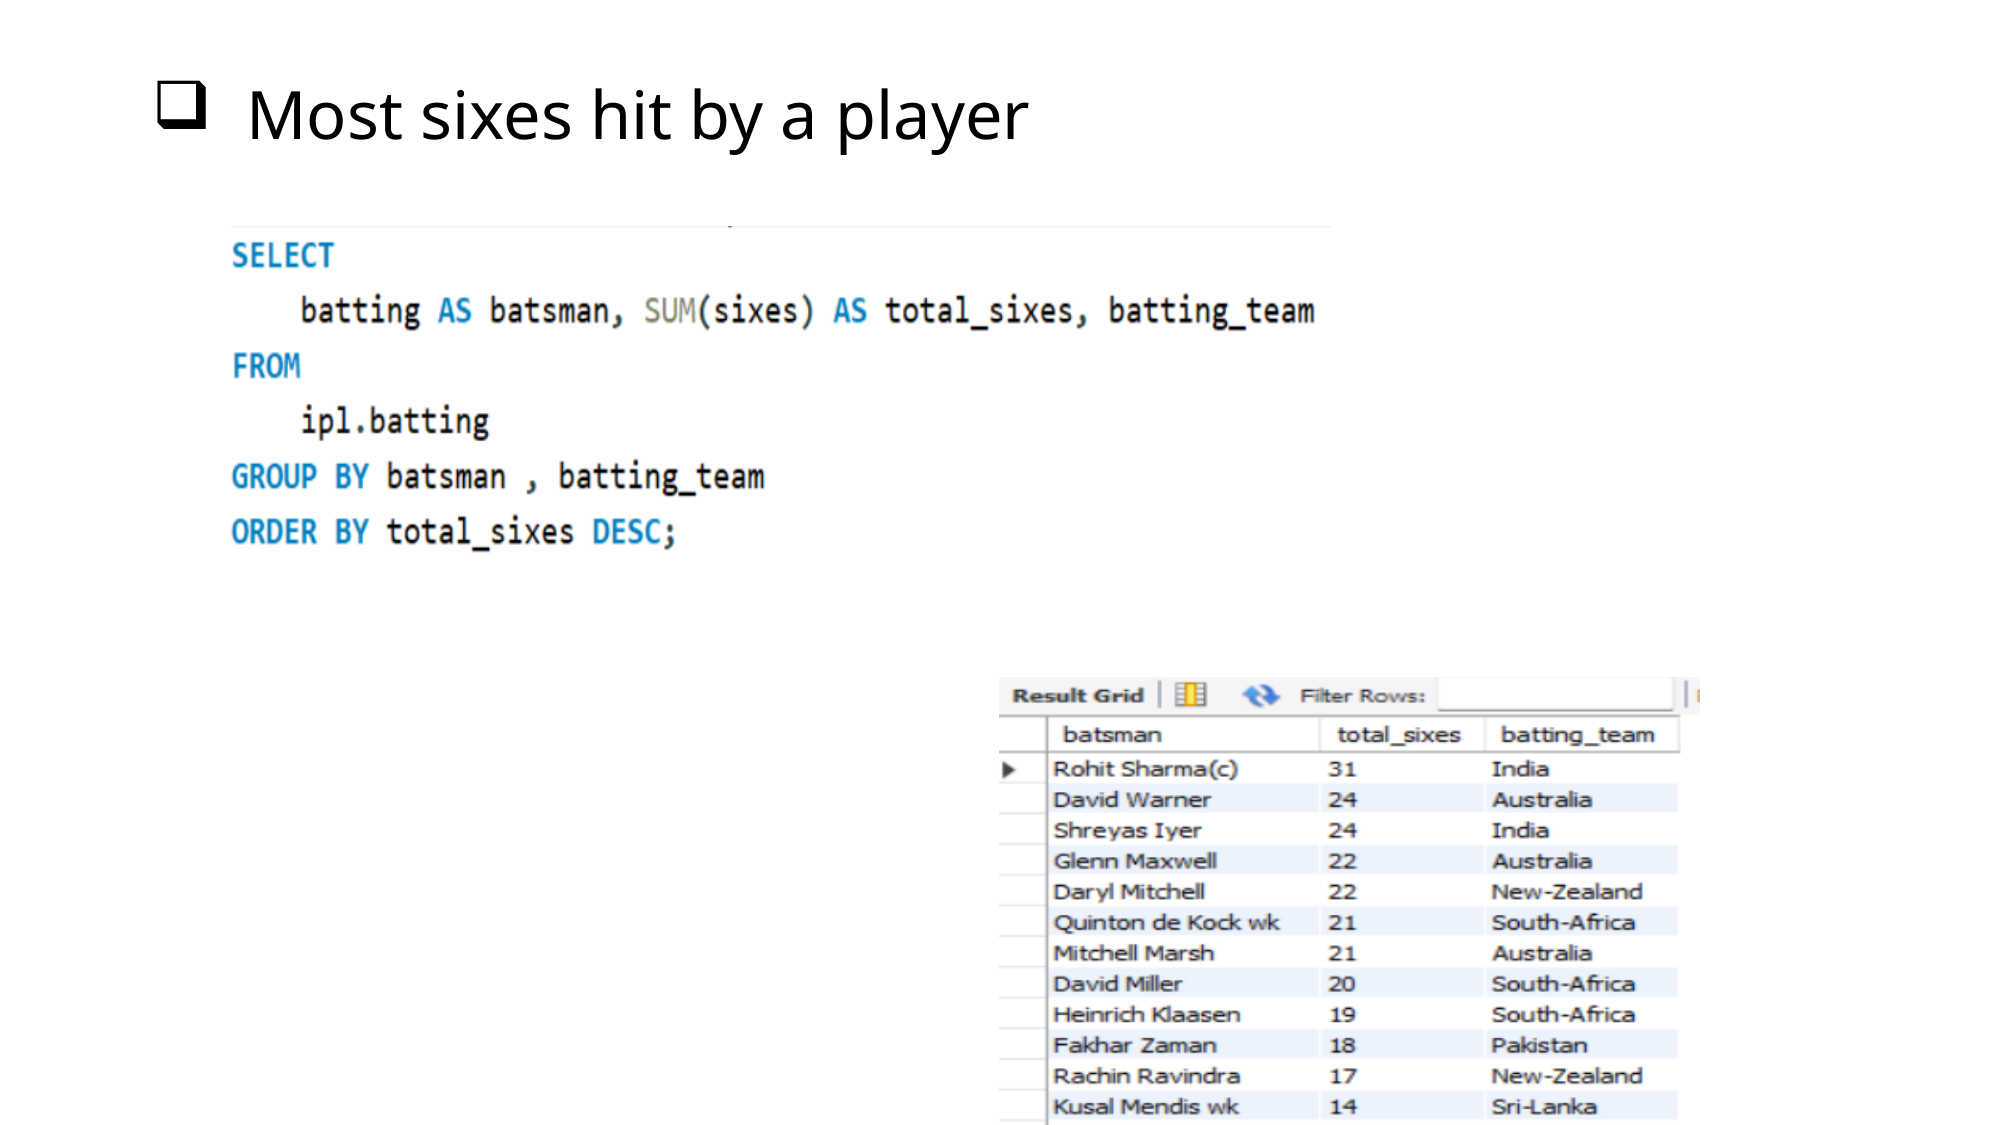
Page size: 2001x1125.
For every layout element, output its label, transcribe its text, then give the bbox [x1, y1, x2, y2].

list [208, 226, 1331, 563]
title Most sixes hit by a player [137, 59, 1863, 176]
picture [999, 677, 1700, 1125]
